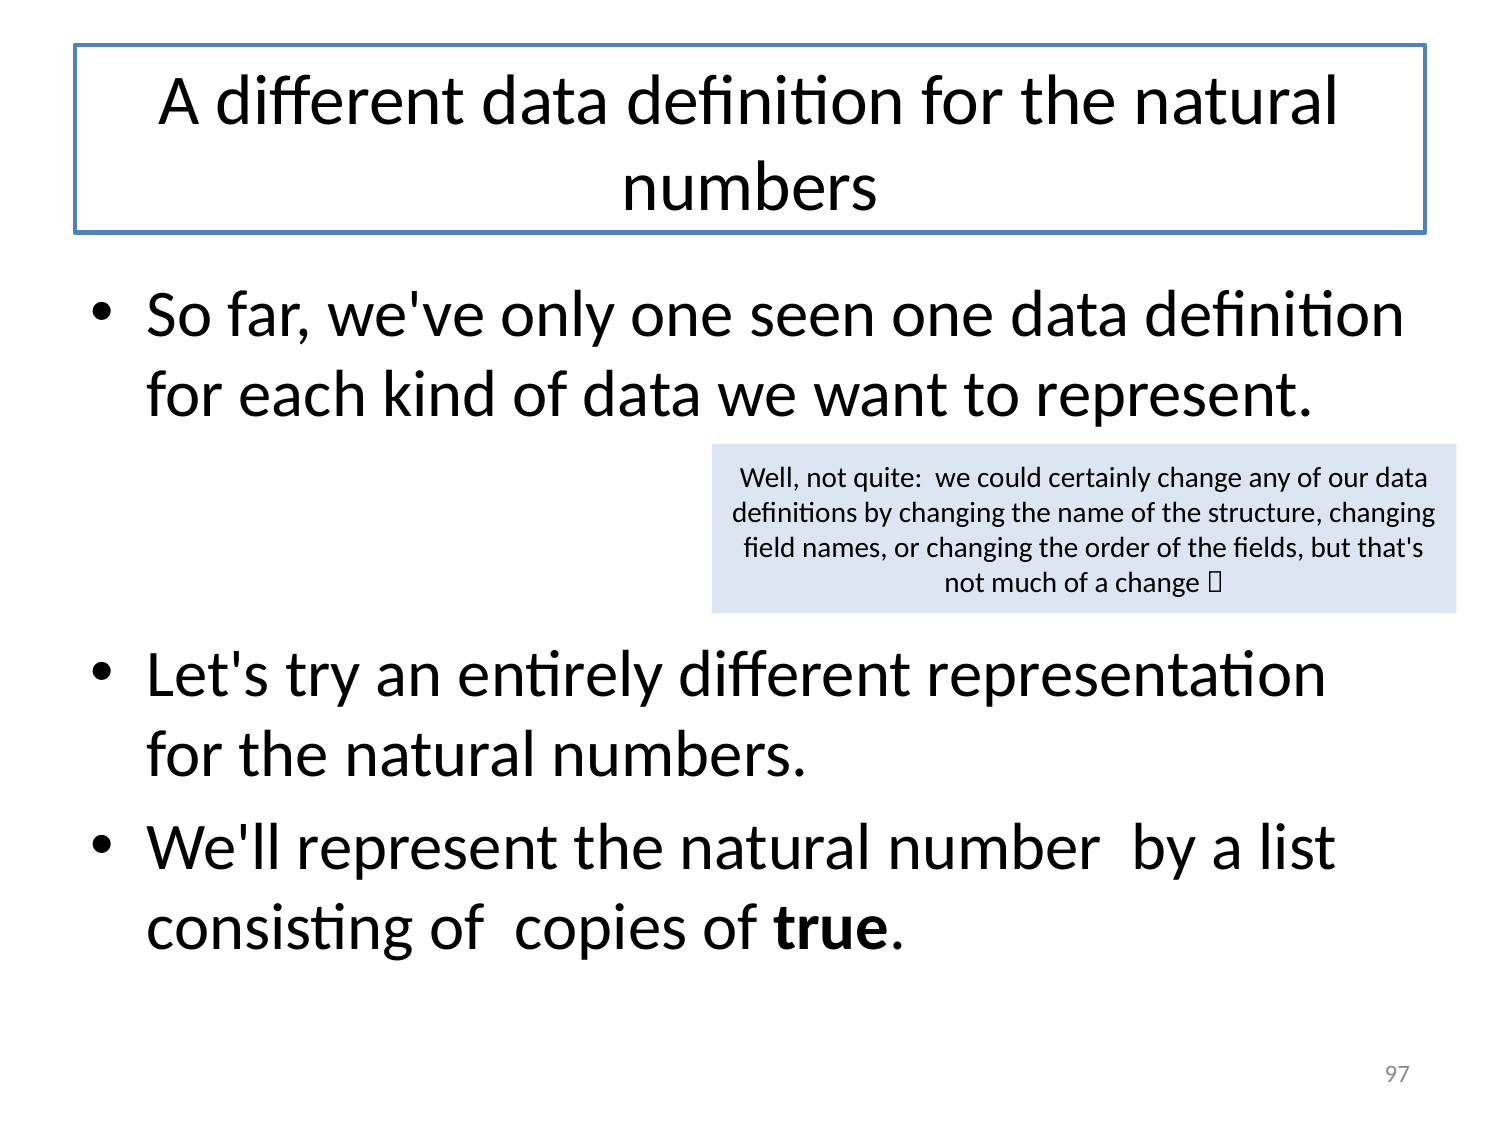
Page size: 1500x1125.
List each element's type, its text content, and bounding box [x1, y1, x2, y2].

text_box Well, not quite: we could certainly change any of our data definitions by changing the name of the structure, changing field names, or changing the order of the fields, but that's not much of a change  [710, 442, 1458, 615]
title A different data definition for the natural numbers [73, 43, 1427, 235]
slide_number 97 [1074, 1042, 1425, 1103]
